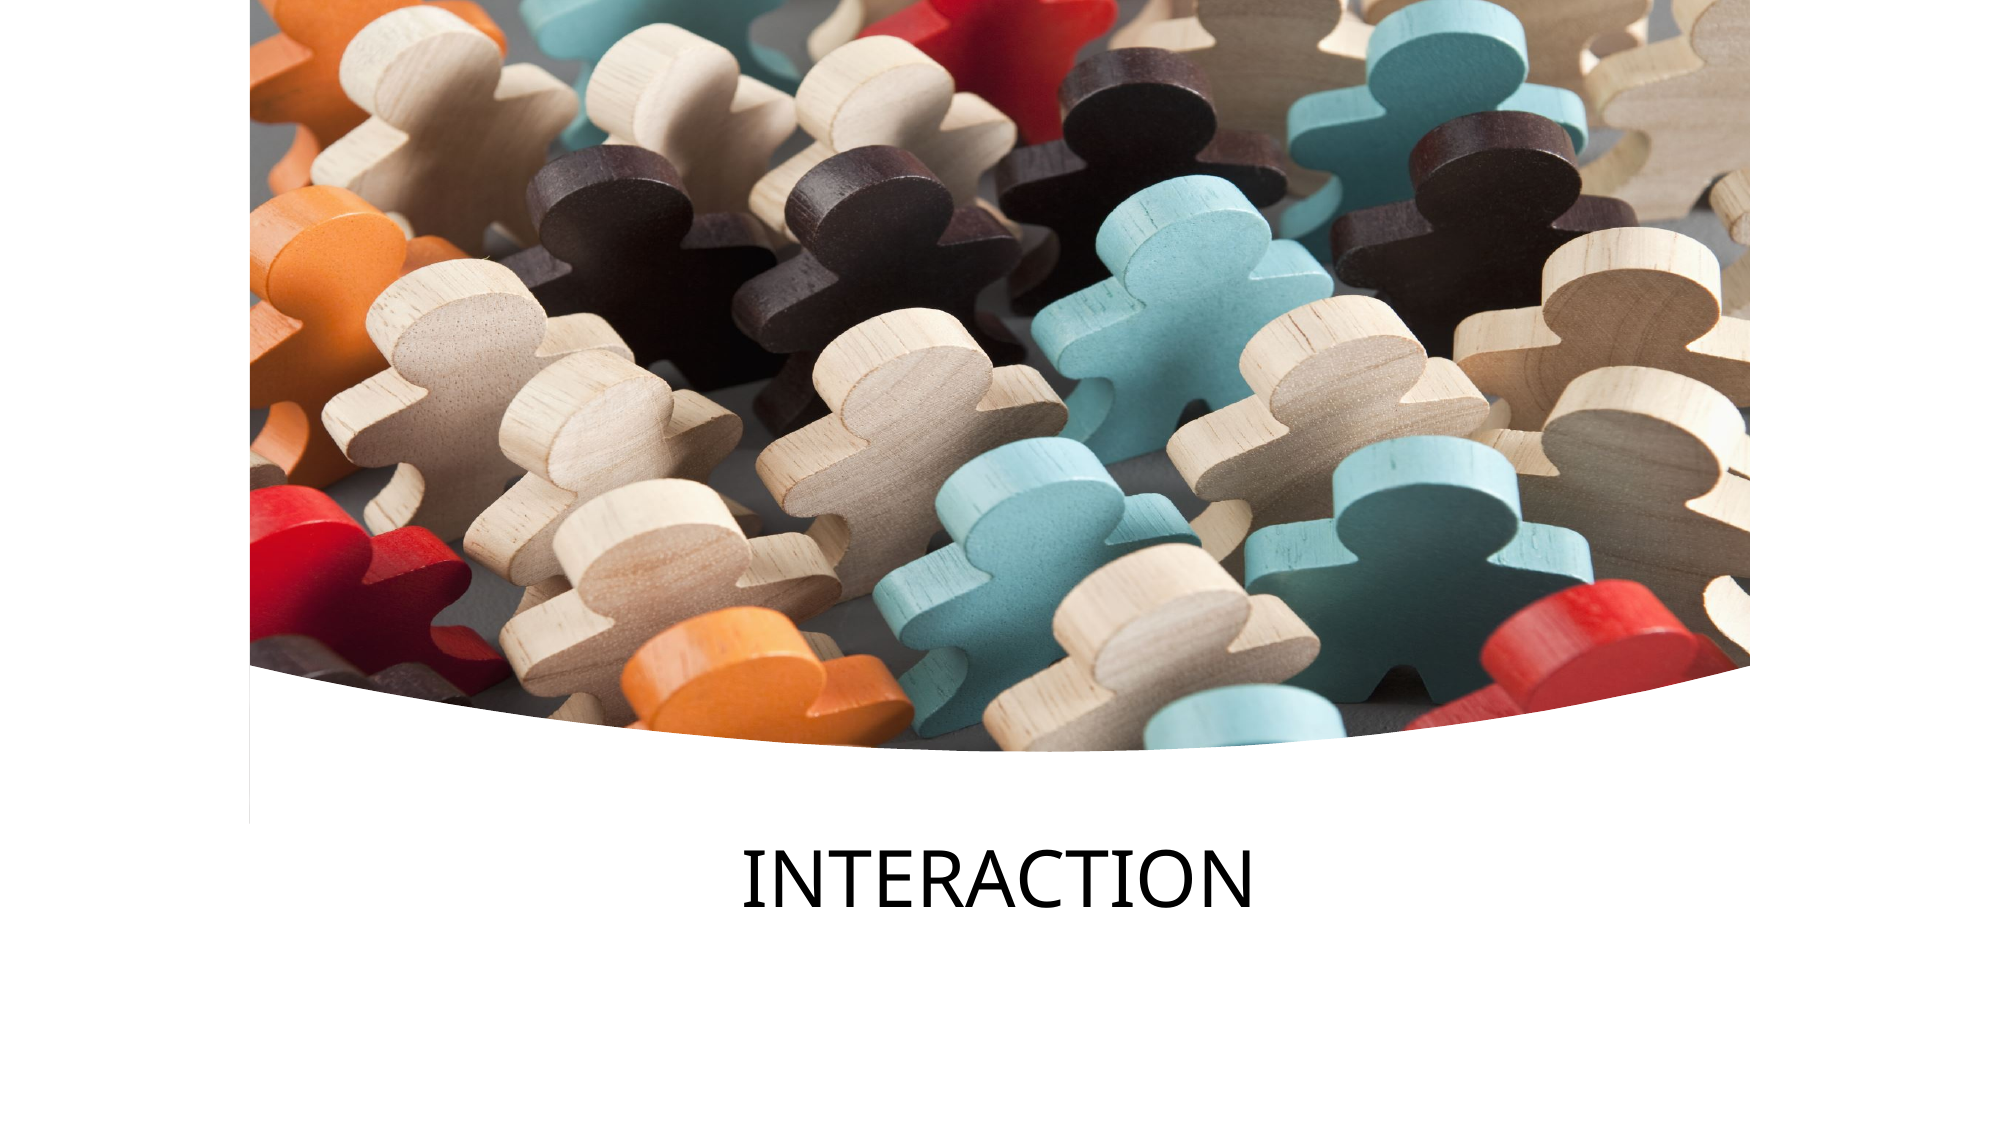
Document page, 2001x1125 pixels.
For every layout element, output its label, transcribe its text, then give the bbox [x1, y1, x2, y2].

text_box INTERACTION [359, 824, 1641, 939]
picture [249, 0, 1750, 824]
